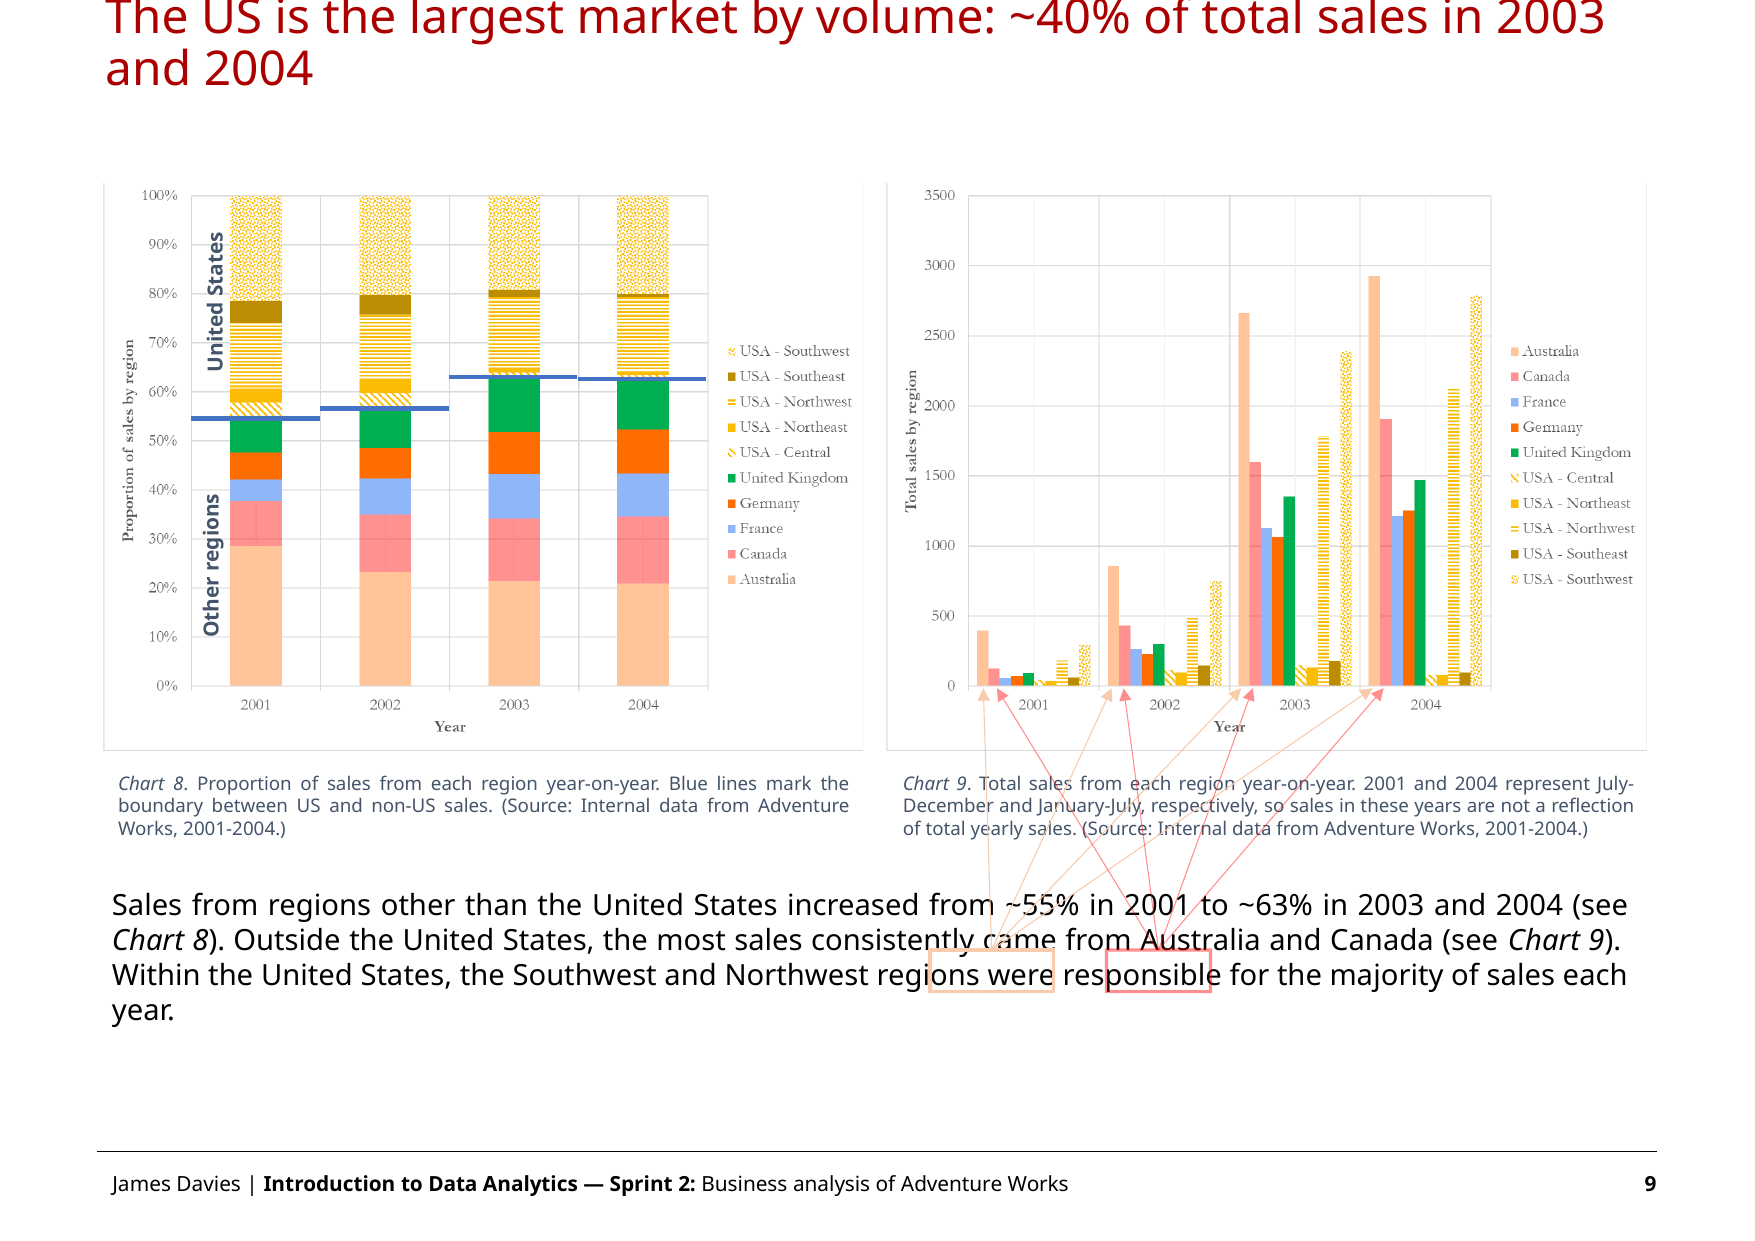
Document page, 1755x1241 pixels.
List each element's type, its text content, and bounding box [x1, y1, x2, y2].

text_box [190, 194, 231, 674]
text_box 9 [1616, 1168, 1657, 1196]
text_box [996, 688, 1384, 992]
text_box James Davies | Introduction to Data Analytics — Sprint 2: Business analysis of Adventure Works [110, 1168, 1112, 1196]
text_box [103, 183, 864, 825]
text_box Sales from regions other than the United States increased from ~55% in 2001 to ~63% in 2003 and 2004 (see Chart 8). Outside the United States, the most sales consistently came from Australia and Canada (see Chart 9). Within the United States, the Southwest and Northwest regions were responsible for the majority of sales each year. [96, 917, 1645, 1034]
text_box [929, 688, 996, 992]
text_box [886, 183, 1649, 848]
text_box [231, 377, 707, 419]
title The US is the largest market by volume: ~40% of total sales in 2003 and 2004 [90, 8, 1703, 104]
